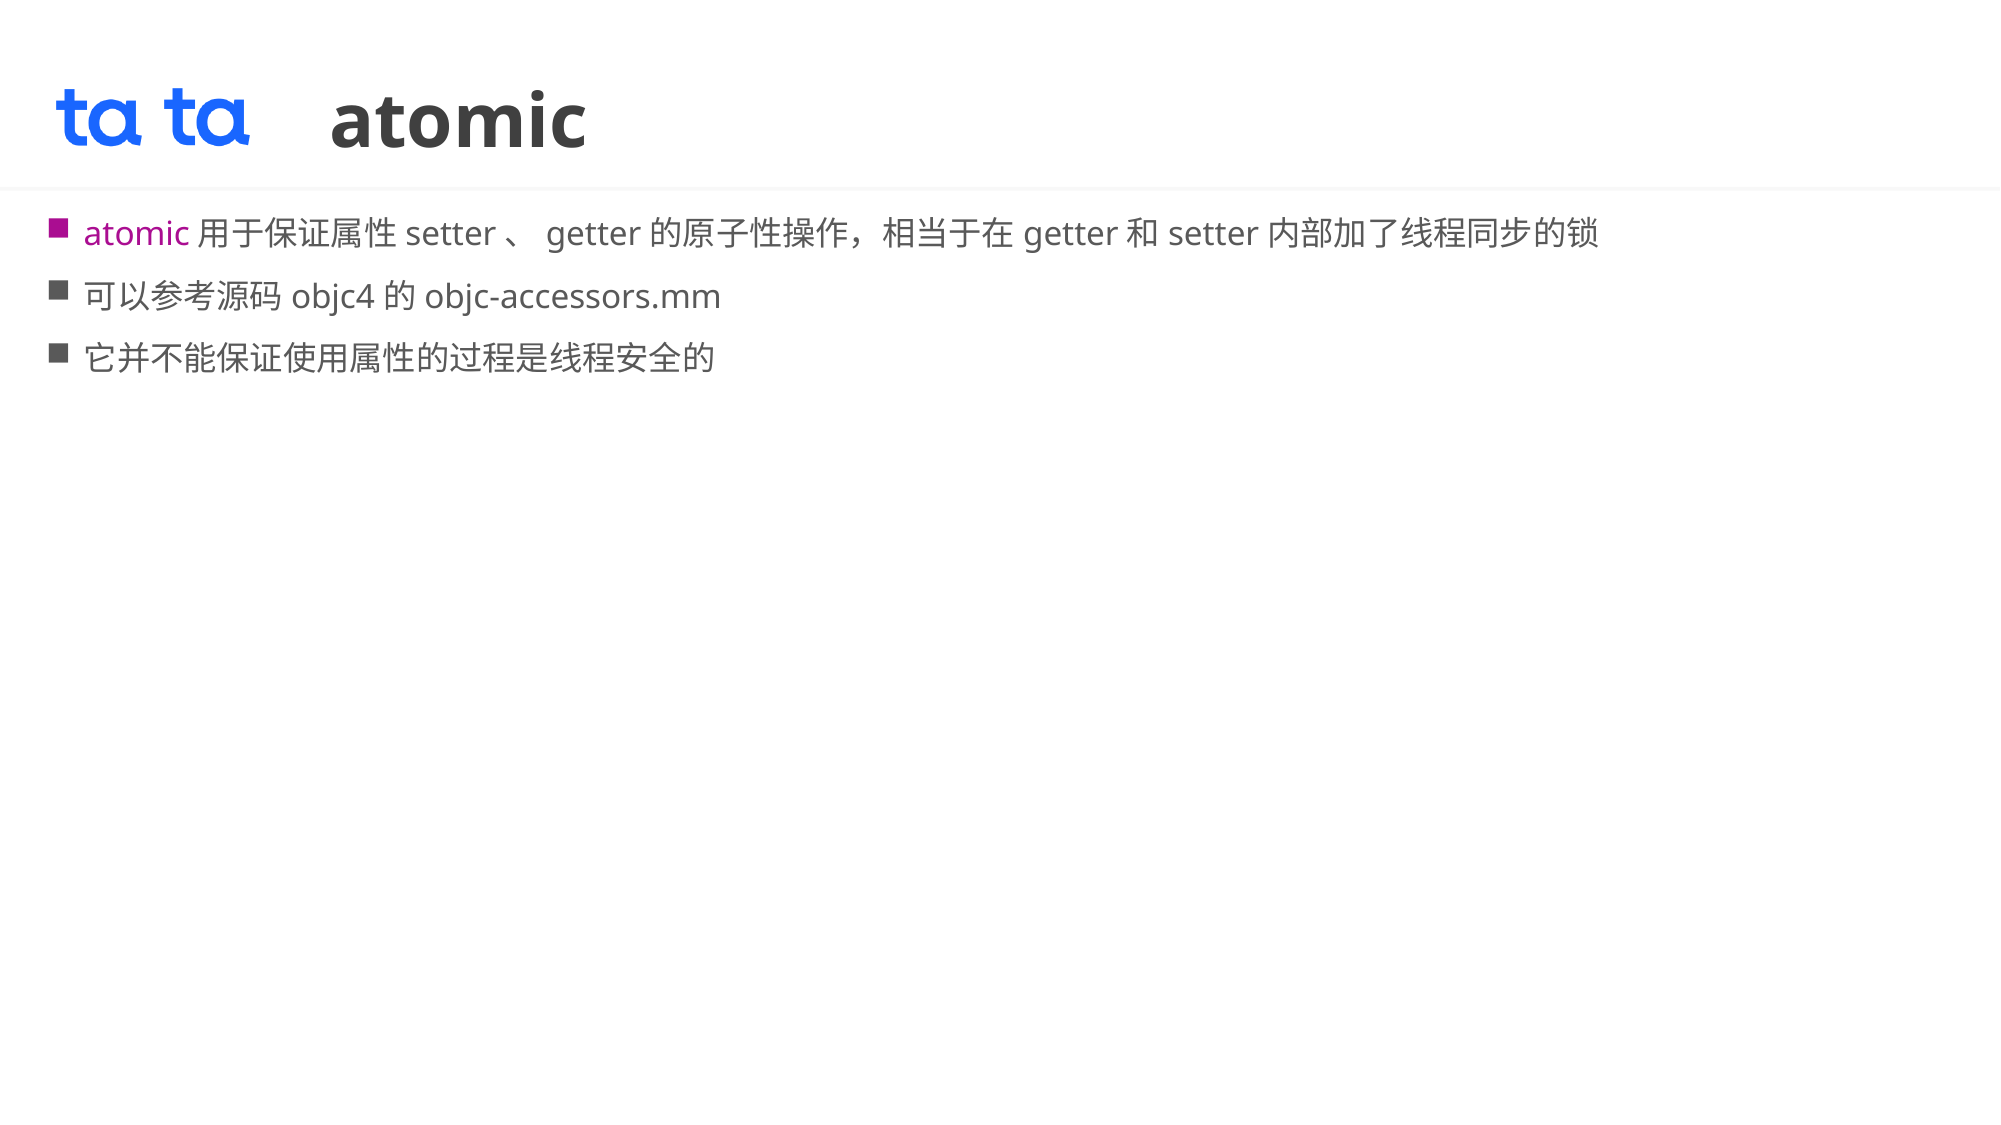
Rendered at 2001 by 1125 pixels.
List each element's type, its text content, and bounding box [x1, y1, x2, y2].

picture [45, 65, 152, 172]
picture [153, 64, 260, 172]
title atomic [314, 64, 1968, 182]
text_box atomic用于保证属性setter、getter的原子性操作，相当于在getter和setter内部加了线程同步的锁 可以参考源码objc4的objc-accessors.mm 它并不能保证使用属性的过程是线程安全的 [31, 203, 1968, 421]
